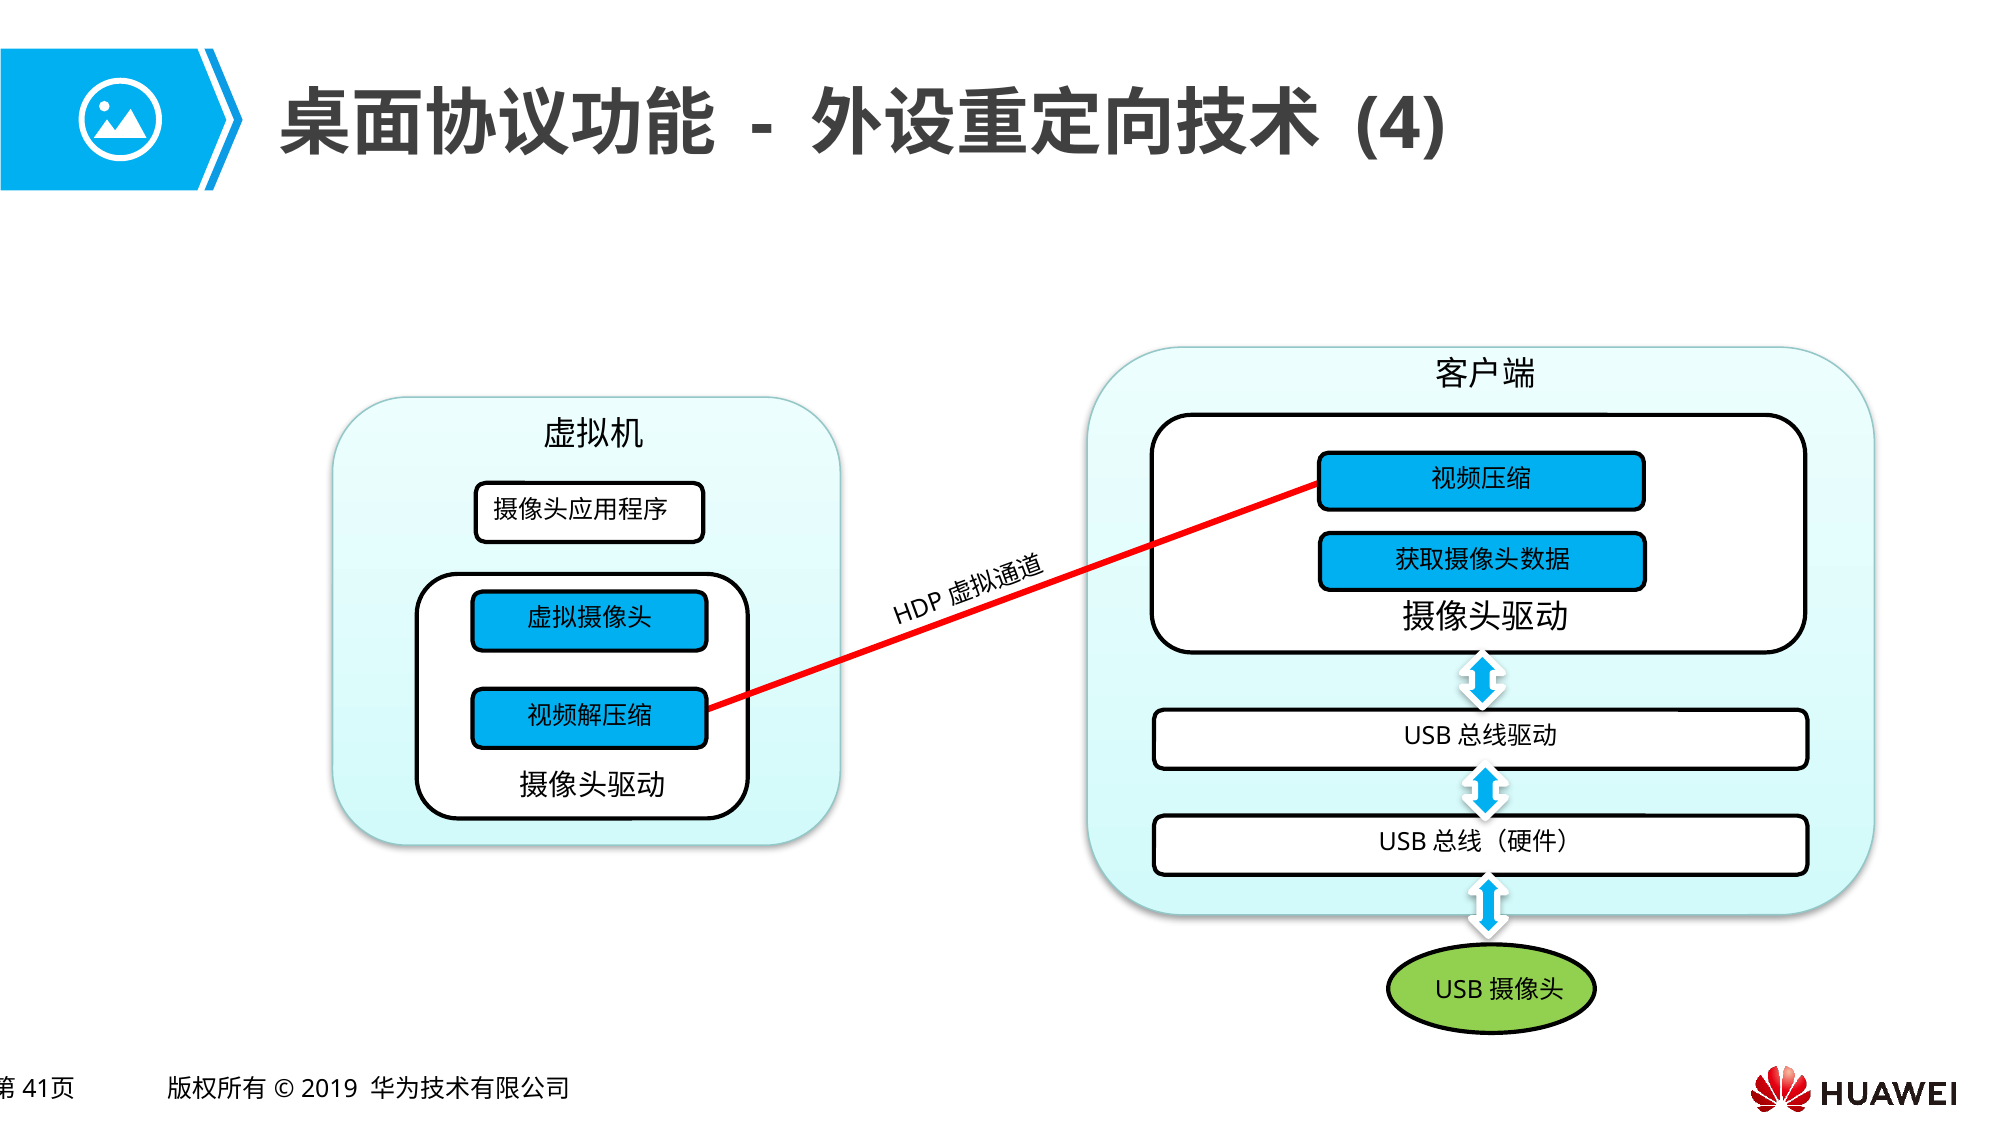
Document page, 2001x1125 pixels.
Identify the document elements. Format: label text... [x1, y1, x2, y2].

text_box USB总线（硬件） [1151, 813, 1810, 877]
text_box [1386, 942, 1585, 1036]
text_box [414, 571, 750, 821]
text_box 摄像头驱动 [505, 759, 707, 809]
text_box [331, 396, 842, 846]
text_box [1149, 412, 1808, 655]
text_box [706, 482, 1319, 710]
text_box 摄像头驱动 [1387, 587, 1723, 642]
text_box 客户端 [1421, 344, 1756, 400]
text_box USB总线驱动 [1151, 707, 1810, 771]
text_box [1086, 346, 1876, 916]
picture [1751, 1066, 1956, 1112]
text_box 视频压缩 [1316, 450, 1646, 512]
text_box [1461, 759, 1509, 822]
text_box [1592, 974, 1597, 1003]
text_box 虚拟机 [529, 405, 864, 460]
text_box 摄像头应用程序 [473, 480, 703, 545]
title 桌面协议功能 - 外设重定向技术 (4) [261, 67, 1875, 173]
text_box [1467, 871, 1509, 939]
text_box 虚拟摄像头 [470, 589, 701, 653]
text_box 视频解压缩 [470, 686, 709, 750]
text_box [1458, 649, 1506, 711]
text_box USB摄像头 [1420, 966, 1592, 1011]
text_box 获取摄像头数据 [1323, 530, 1648, 592]
